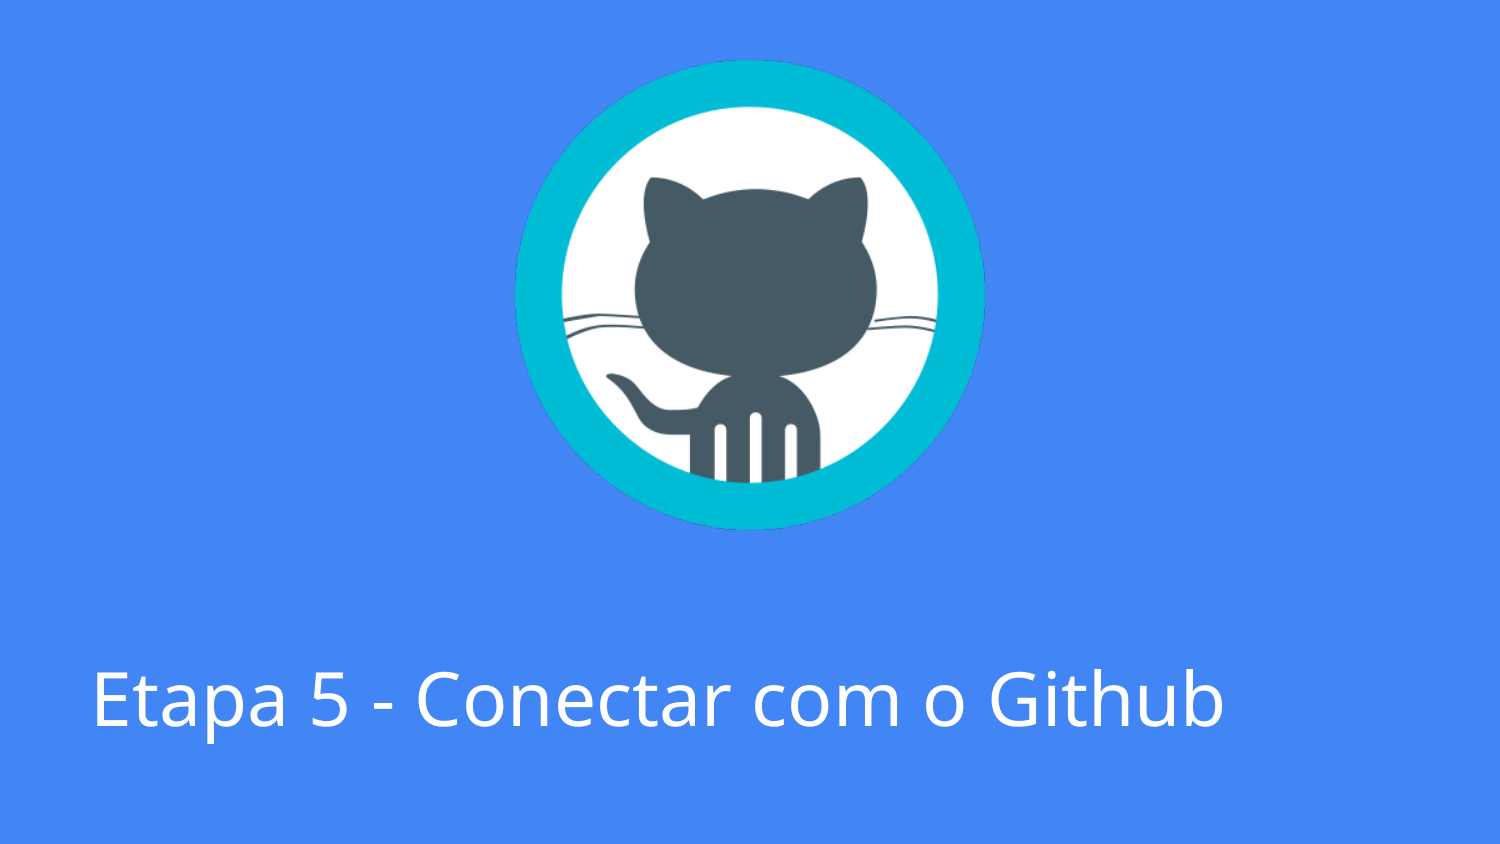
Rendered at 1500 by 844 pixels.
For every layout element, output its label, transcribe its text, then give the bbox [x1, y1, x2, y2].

title Etapa 5 - Conectar com o Github [75, 613, 1425, 780]
picture [467, 12, 1033, 578]
